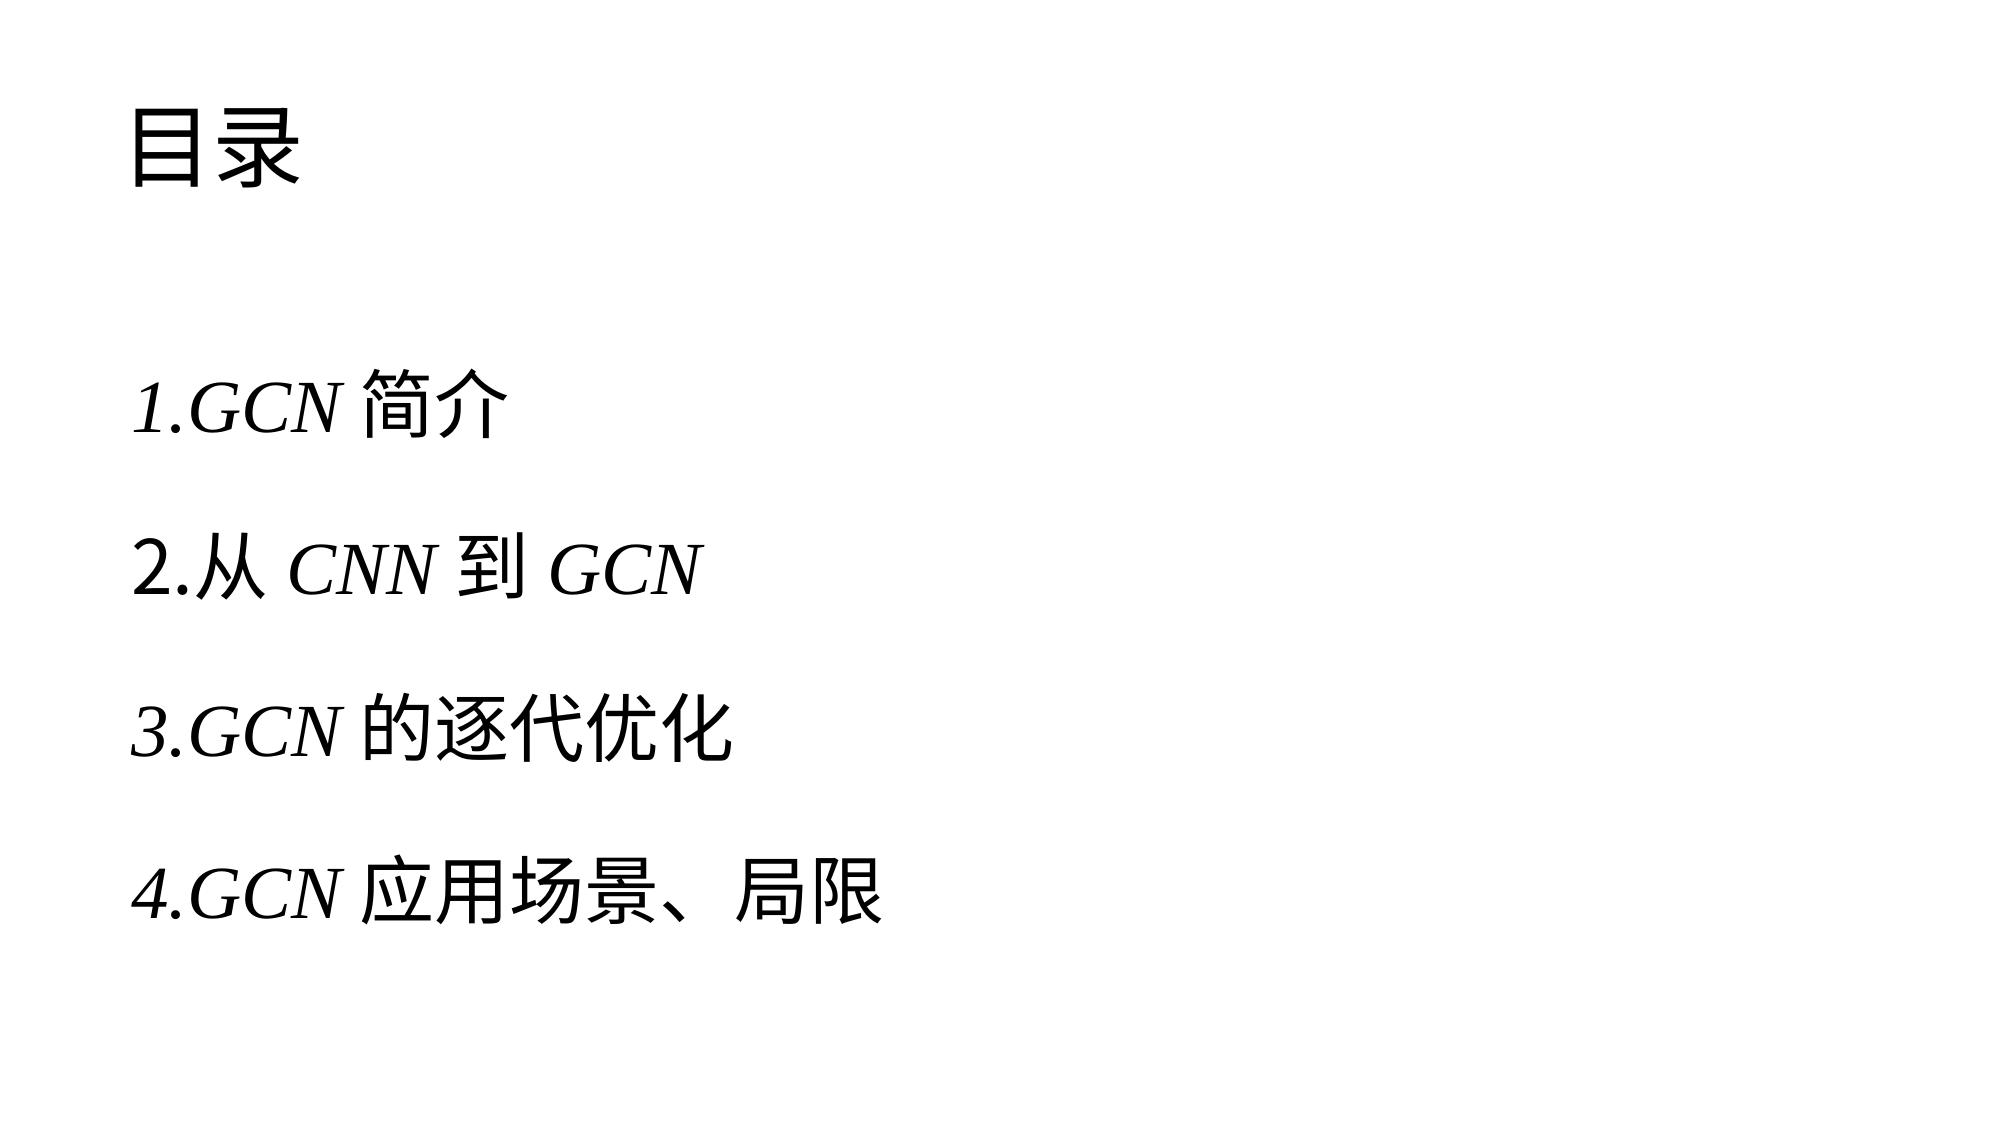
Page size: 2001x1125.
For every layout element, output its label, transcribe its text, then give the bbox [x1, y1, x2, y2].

text_box GCN简介 从CNN到GCN GCN的逐代优化 GCN应用场景、局限 [116, 277, 1917, 941]
title 目录 [106, 42, 1832, 260]
